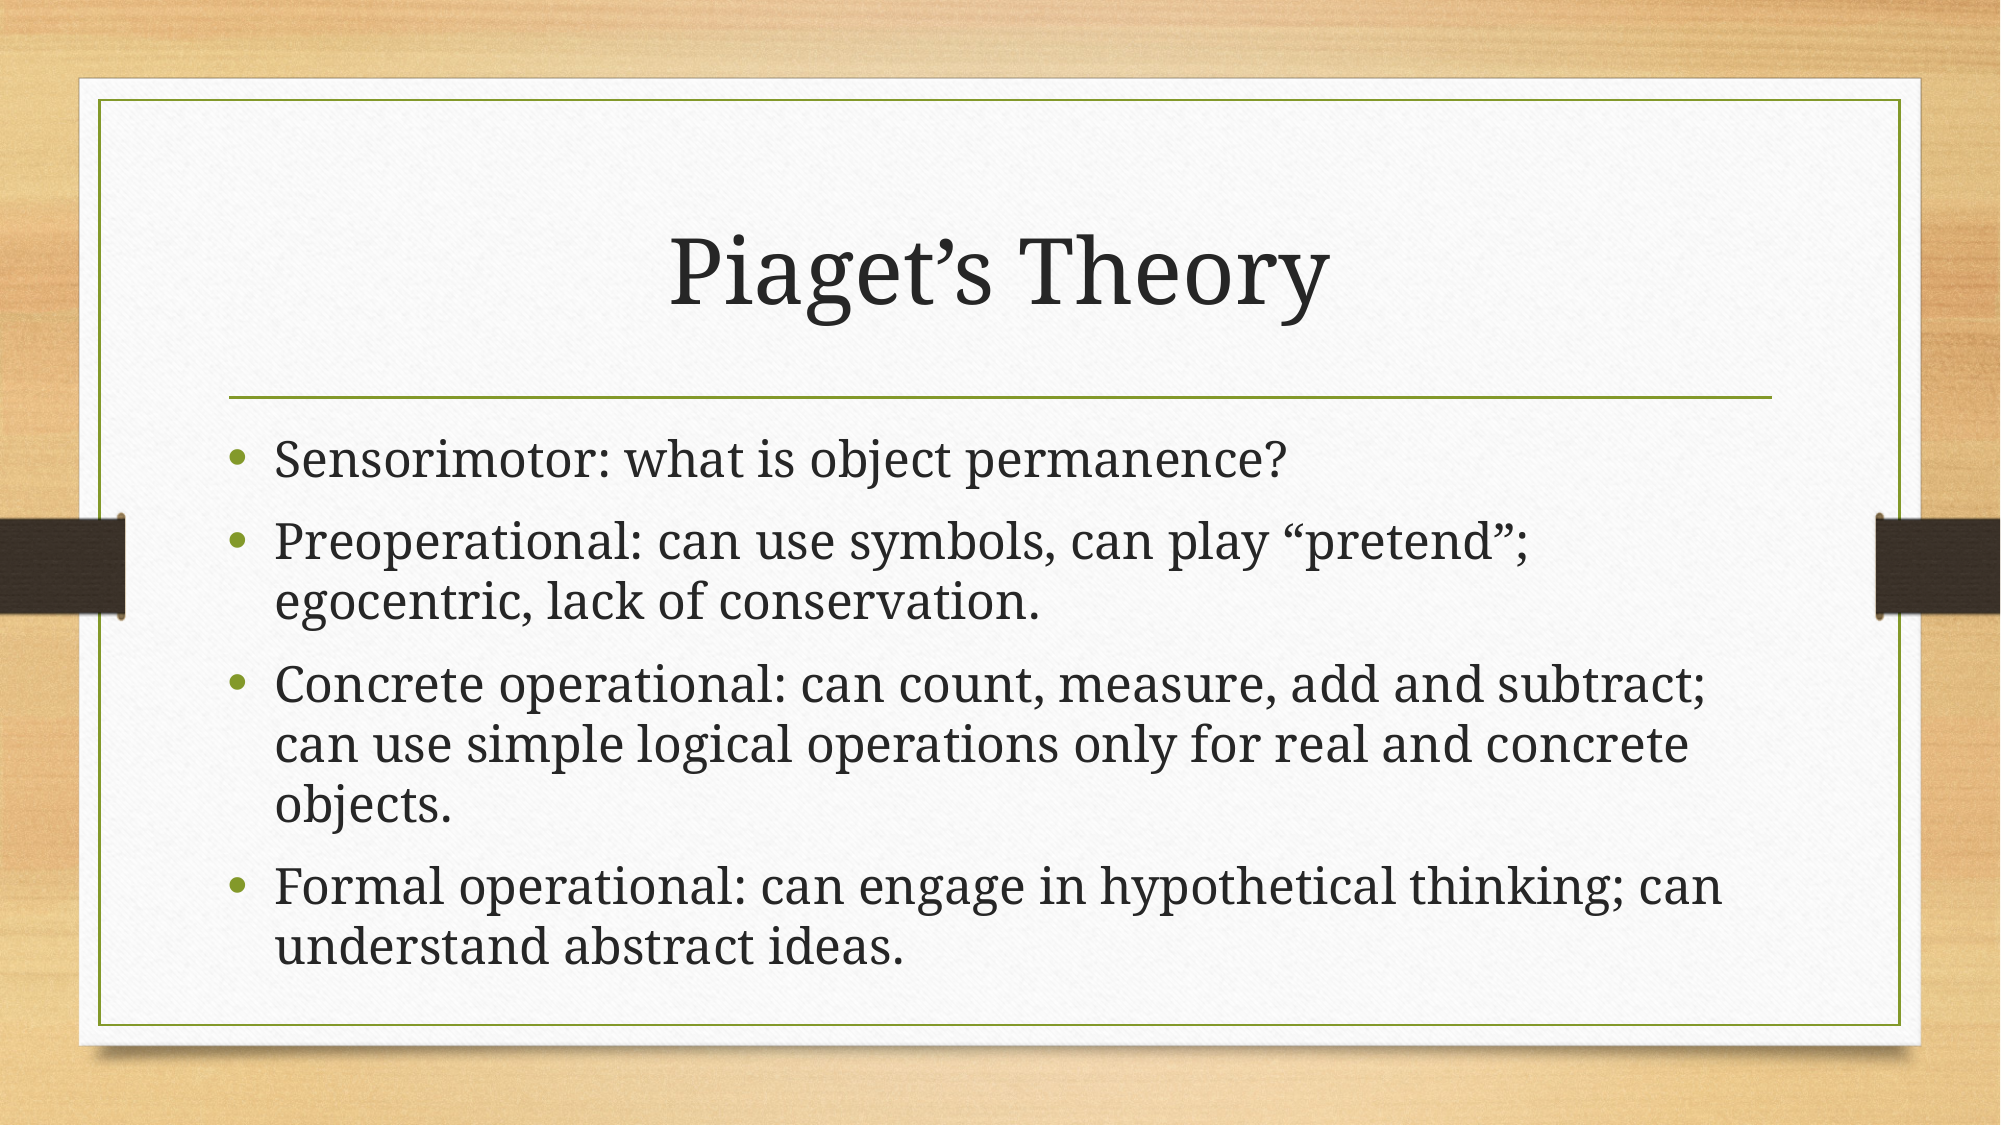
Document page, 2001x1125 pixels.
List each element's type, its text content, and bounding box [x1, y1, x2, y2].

picture [0, 0, 2001, 1125]
title Piaget’s Theory [212, 161, 1788, 375]
list Sensorimotor: what is object permanence? Preoperational: can use symbols, can play “pretend”; egocentric, lack of conservation. Concrete operational: can count, measure, add and subtract; can use simple logical operations only for real and concrete objects. Formal operational: can engage in hypothetical thinking; can understand abstract ideas. [212, 419, 1788, 964]
